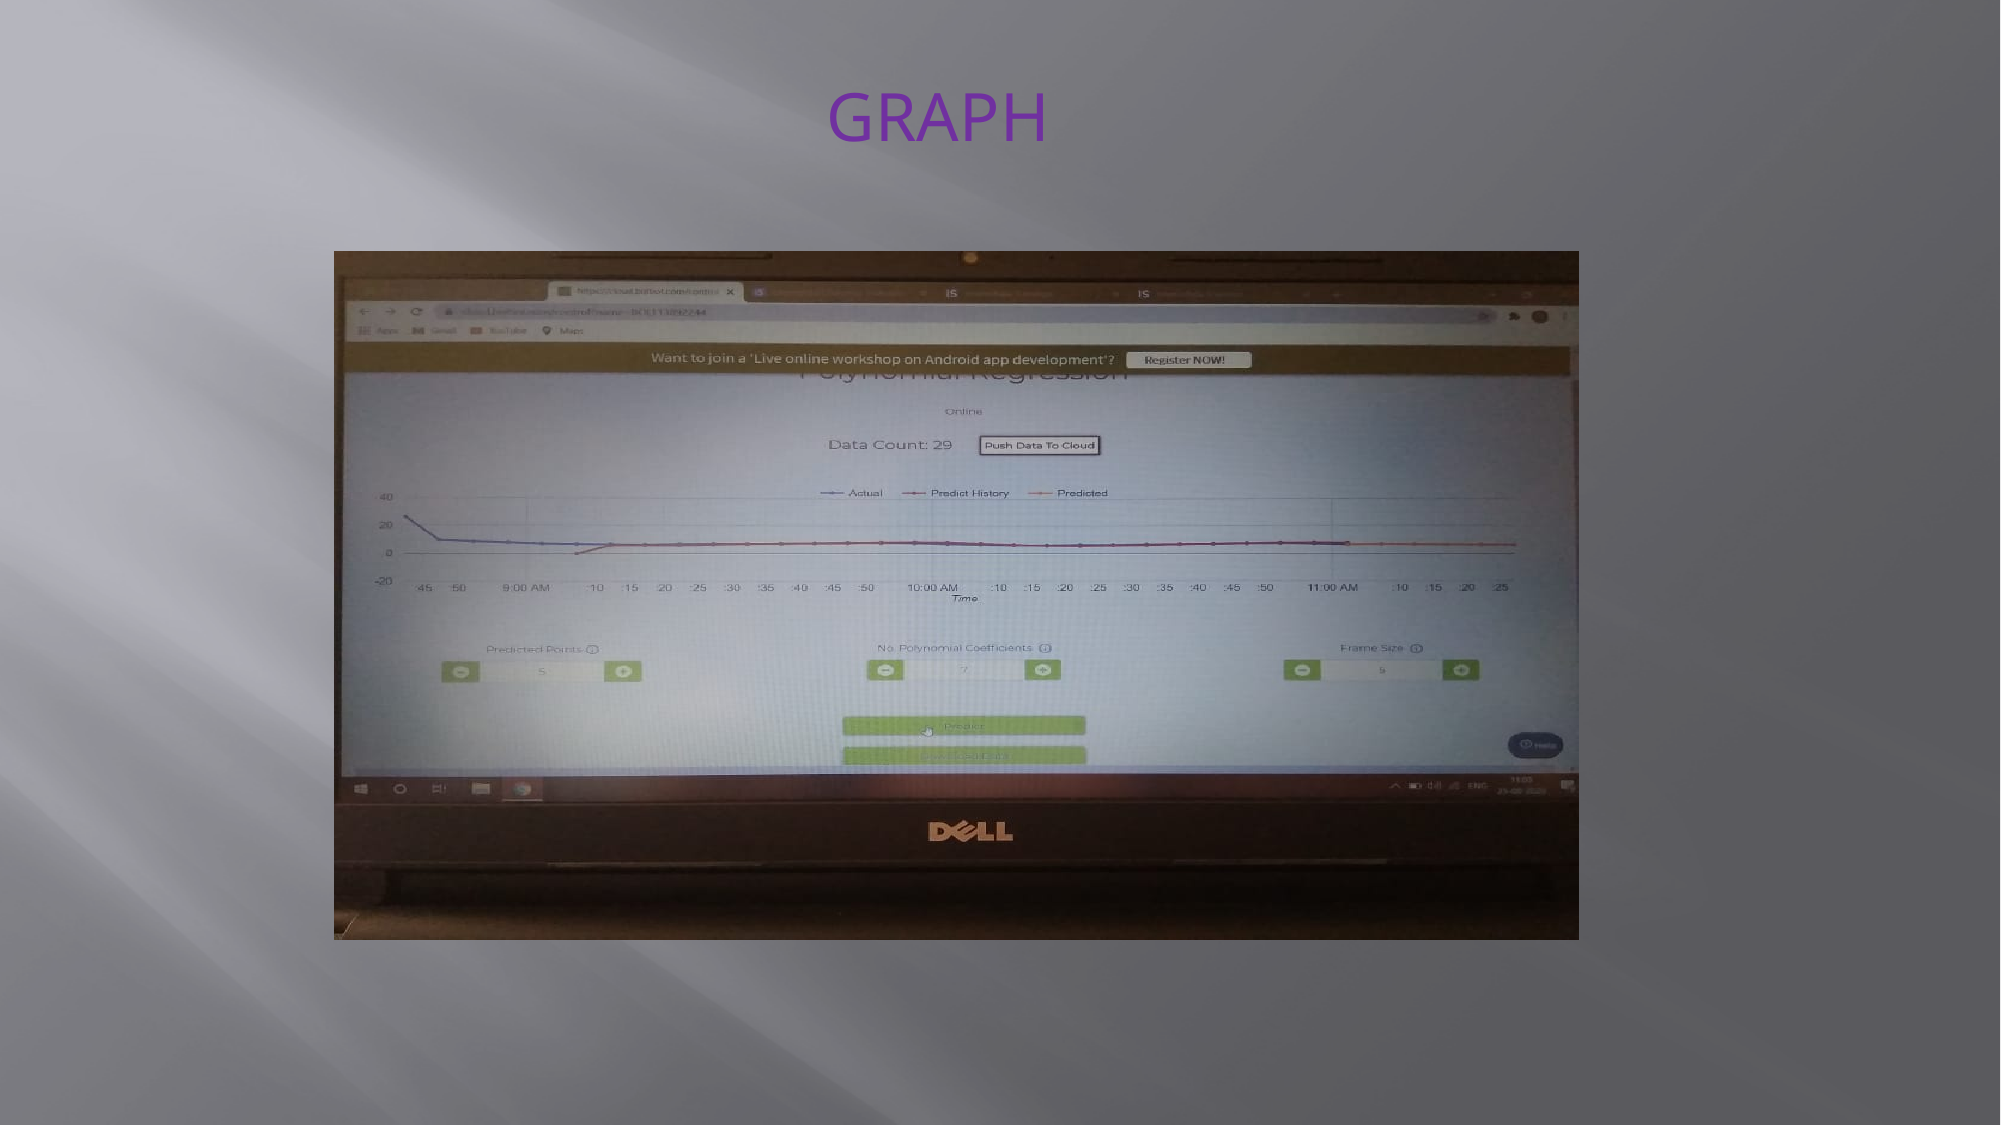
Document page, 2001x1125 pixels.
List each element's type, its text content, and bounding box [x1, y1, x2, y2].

picture [334, 251, 1579, 941]
text_box GRAPH [577, 67, 1300, 163]
